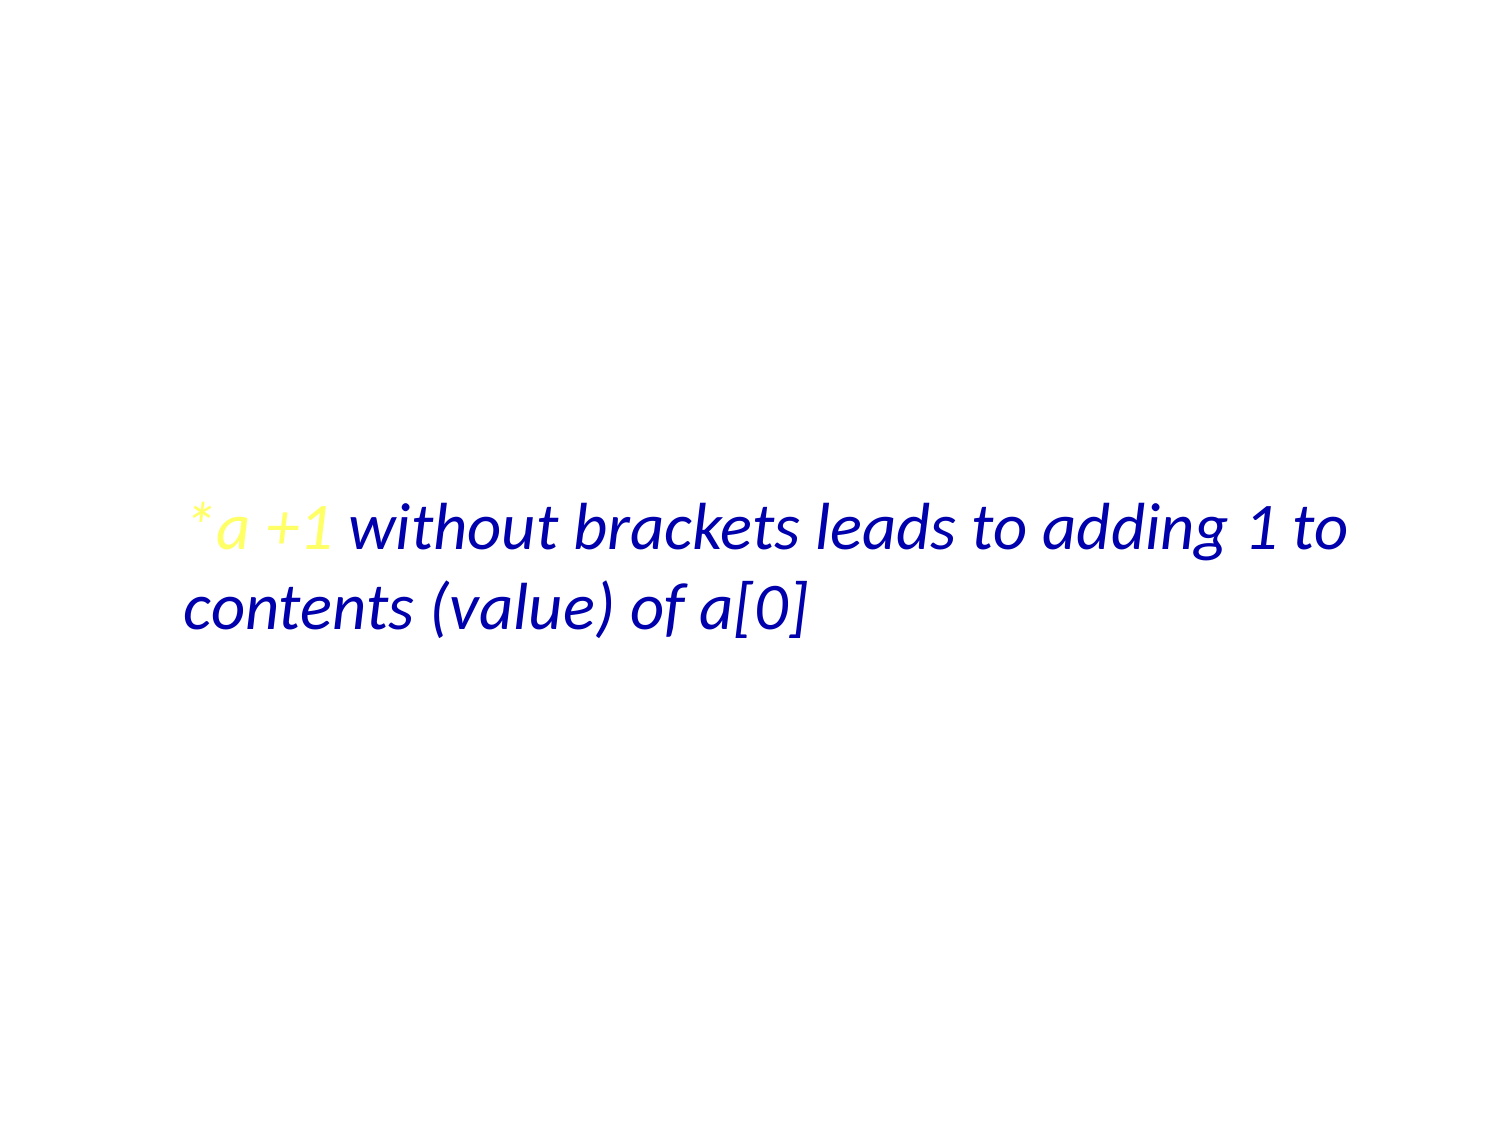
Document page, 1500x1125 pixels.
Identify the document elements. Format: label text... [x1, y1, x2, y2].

list *a +1 without brackets leads to adding 1 to contents (value) of a[0] [112, 474, 1376, 738]
